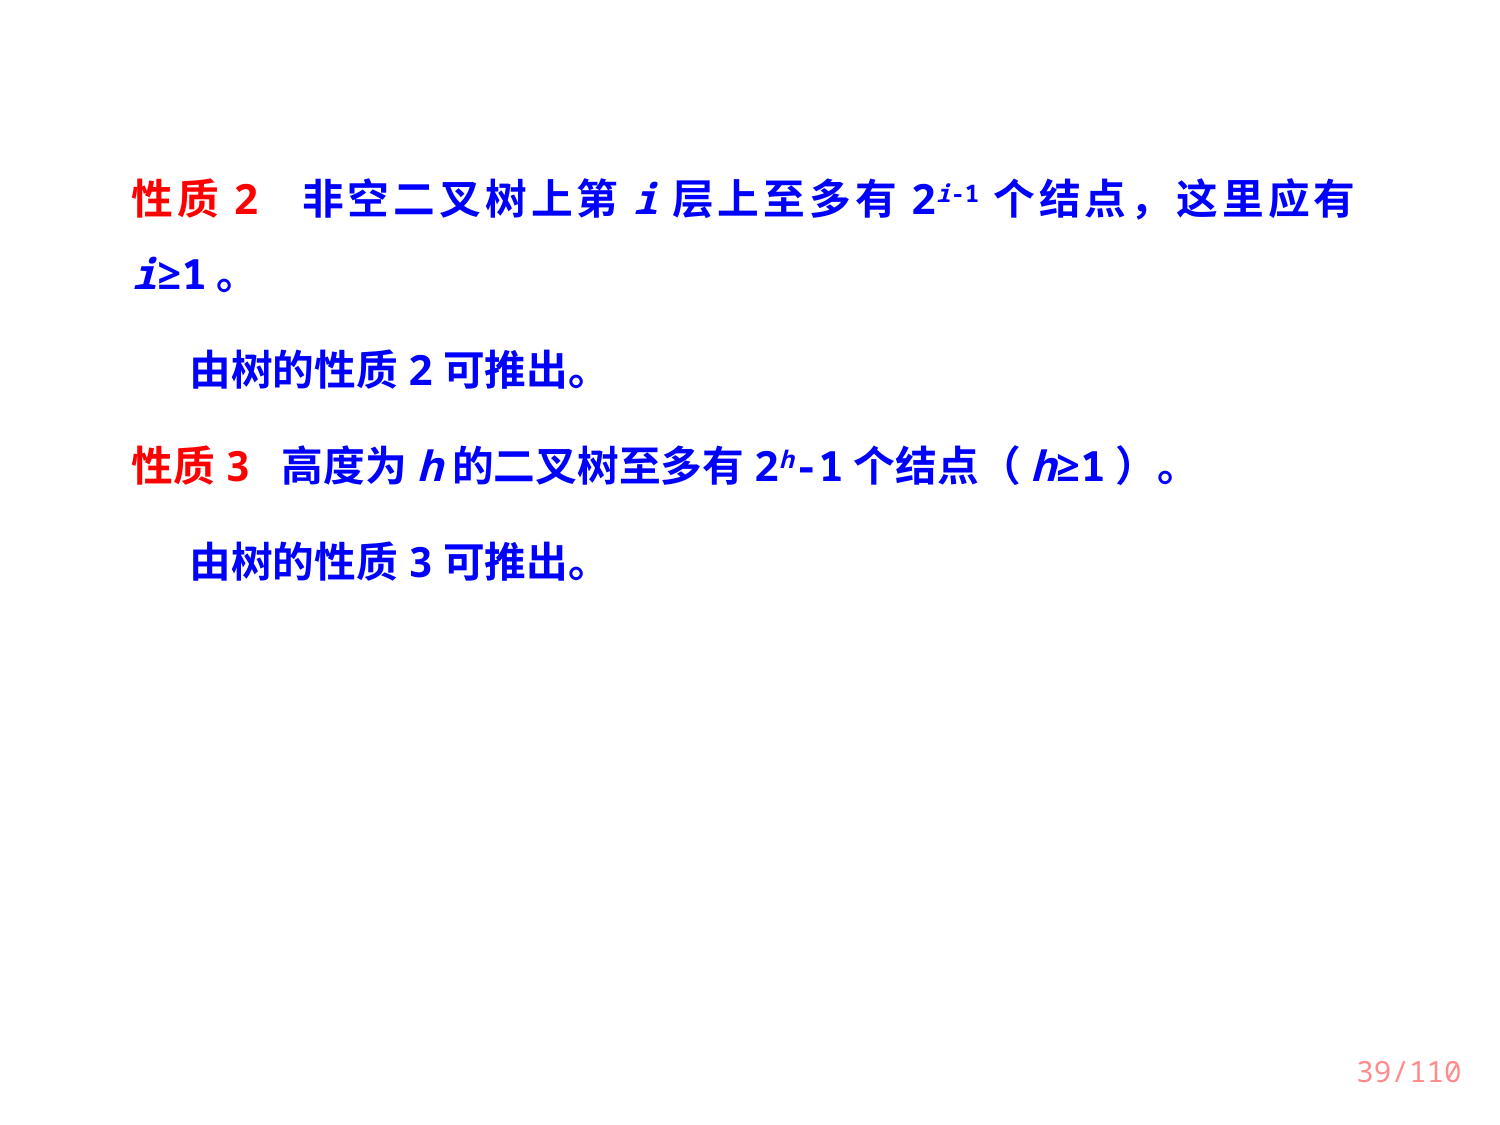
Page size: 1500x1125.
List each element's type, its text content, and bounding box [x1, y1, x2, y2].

slide_number 39/110 [1305, 1042, 1477, 1103]
text_box 性质2 非空二叉树上第i层上至多有2i-1个结点，这里应有i≥1。 由树的性质2可推出。 性质3 高度为h的二叉树至多有2h-1个结点（h≥1）。 由树的性质3可推出。 [117, 140, 1381, 593]
